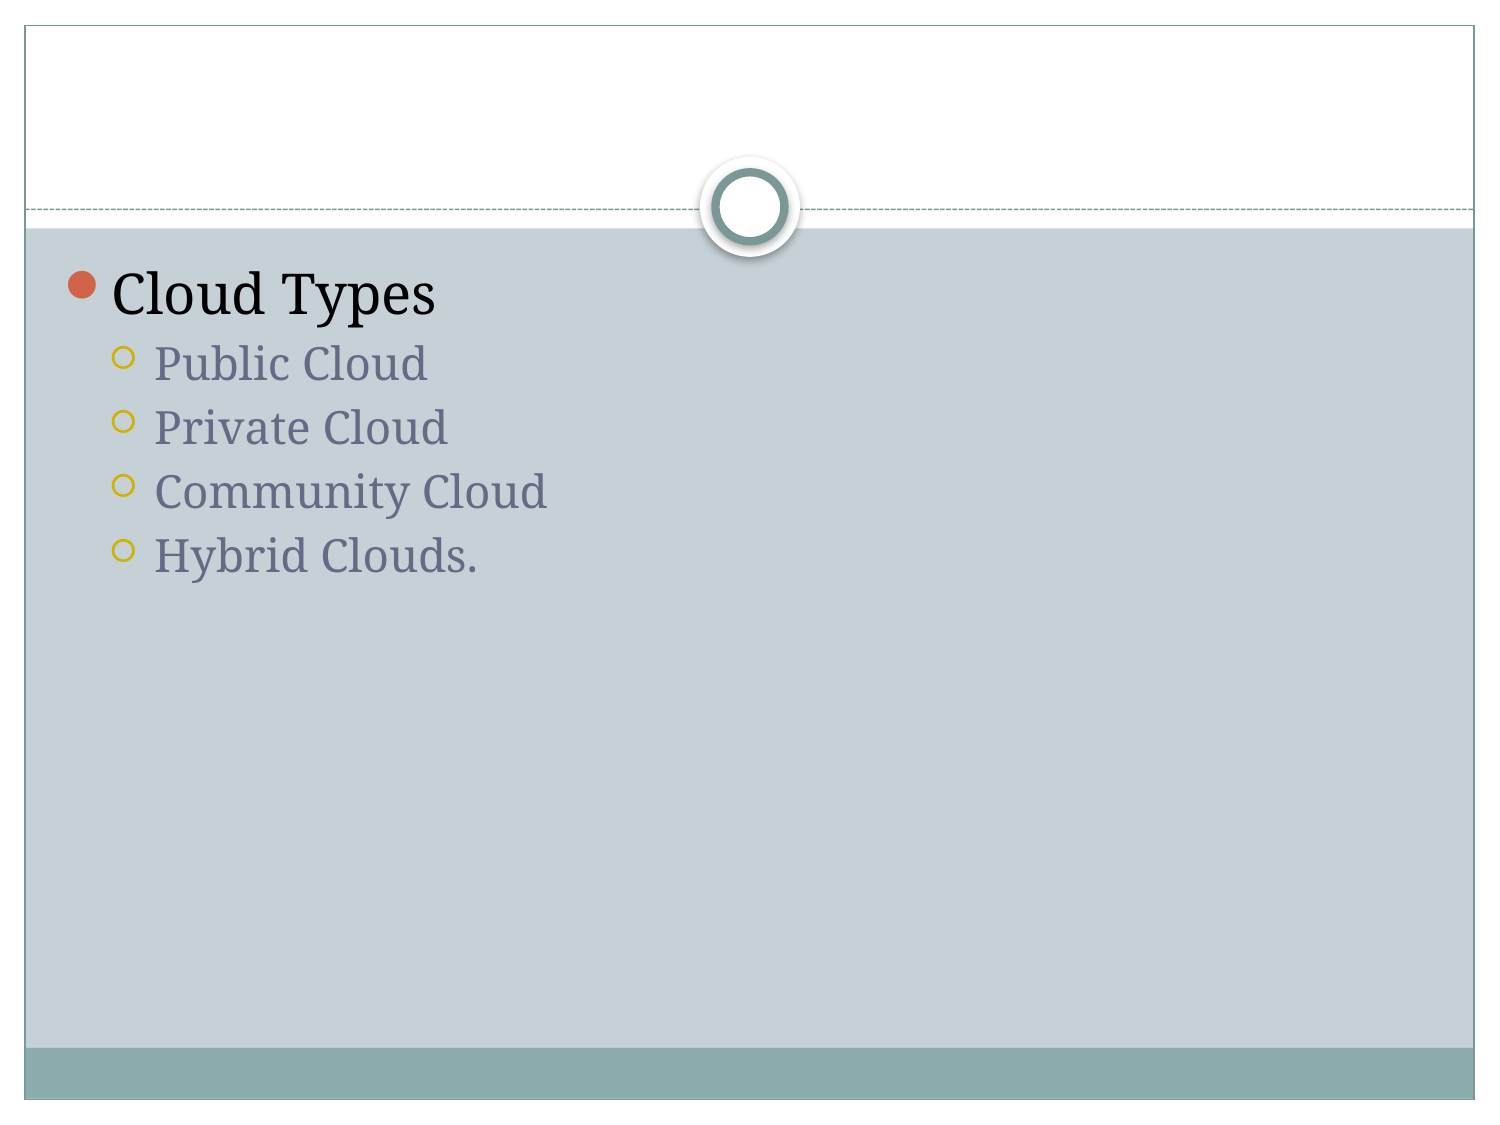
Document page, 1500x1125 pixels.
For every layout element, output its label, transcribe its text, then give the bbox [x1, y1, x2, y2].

list Cloud Types Public Cloud Private Cloud Community Cloud Hybrid Clouds. [49, 250, 1445, 1001]
